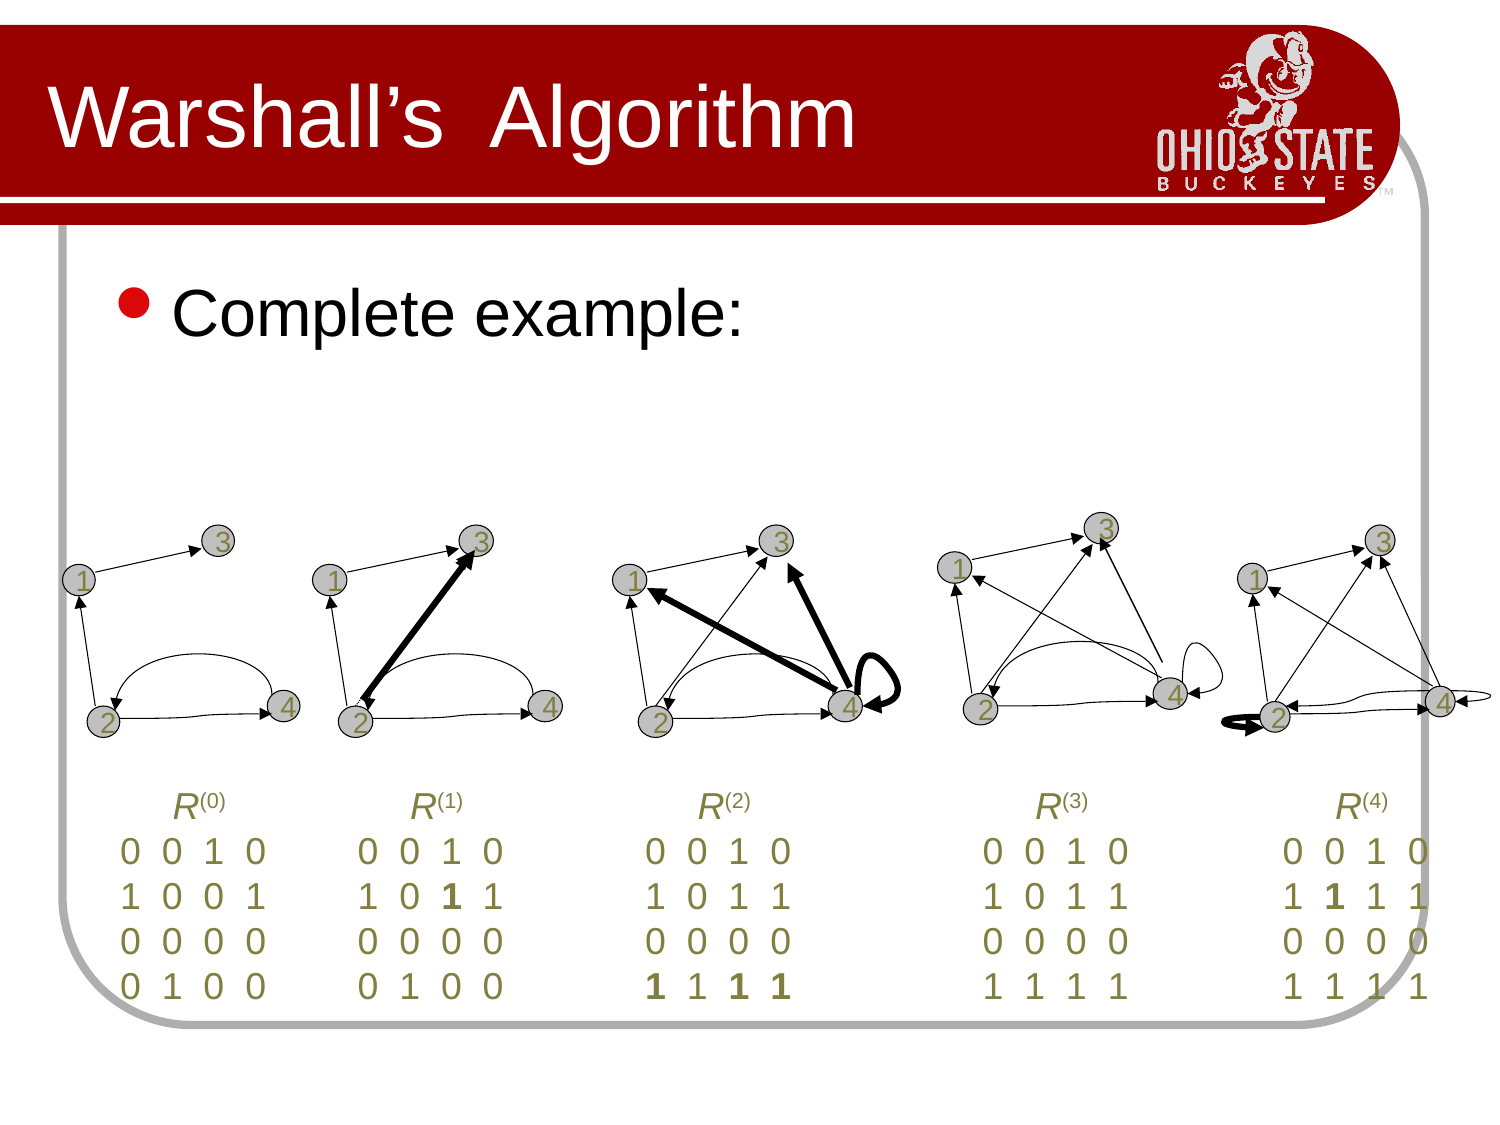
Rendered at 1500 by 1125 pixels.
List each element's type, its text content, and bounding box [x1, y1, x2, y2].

text_box R(2) 0 0 1 0 1 0 1 1 0 0 0 0 1 1 1 1 [630, 774, 806, 1015]
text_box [312, 524, 563, 738]
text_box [1237, 524, 1456, 733]
text_box R(4) 0 0 1 0 1 1 1 1 0 0 0 0 1 1 1 1 [1267, 774, 1444, 1015]
text_box R(0) 0 0 1 0 1 0 0 1 0 0 0 0 0 1 0 0 [105, 774, 281, 1015]
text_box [612, 524, 863, 738]
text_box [937, 512, 1188, 726]
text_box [62, 524, 301, 738]
text_box R(1) 0 0 1 0 1 0 1 1 0 0 0 0 0 1 0 0 [342, 774, 519, 1015]
title Warshall’s Algorithm [31, 37, 1201, 188]
text_box R(3) 0 0 1 0 1 0 1 1 0 0 0 0 1 1 1 1 [967, 774, 1144, 1015]
list Complete example: [99, 262, 1401, 988]
